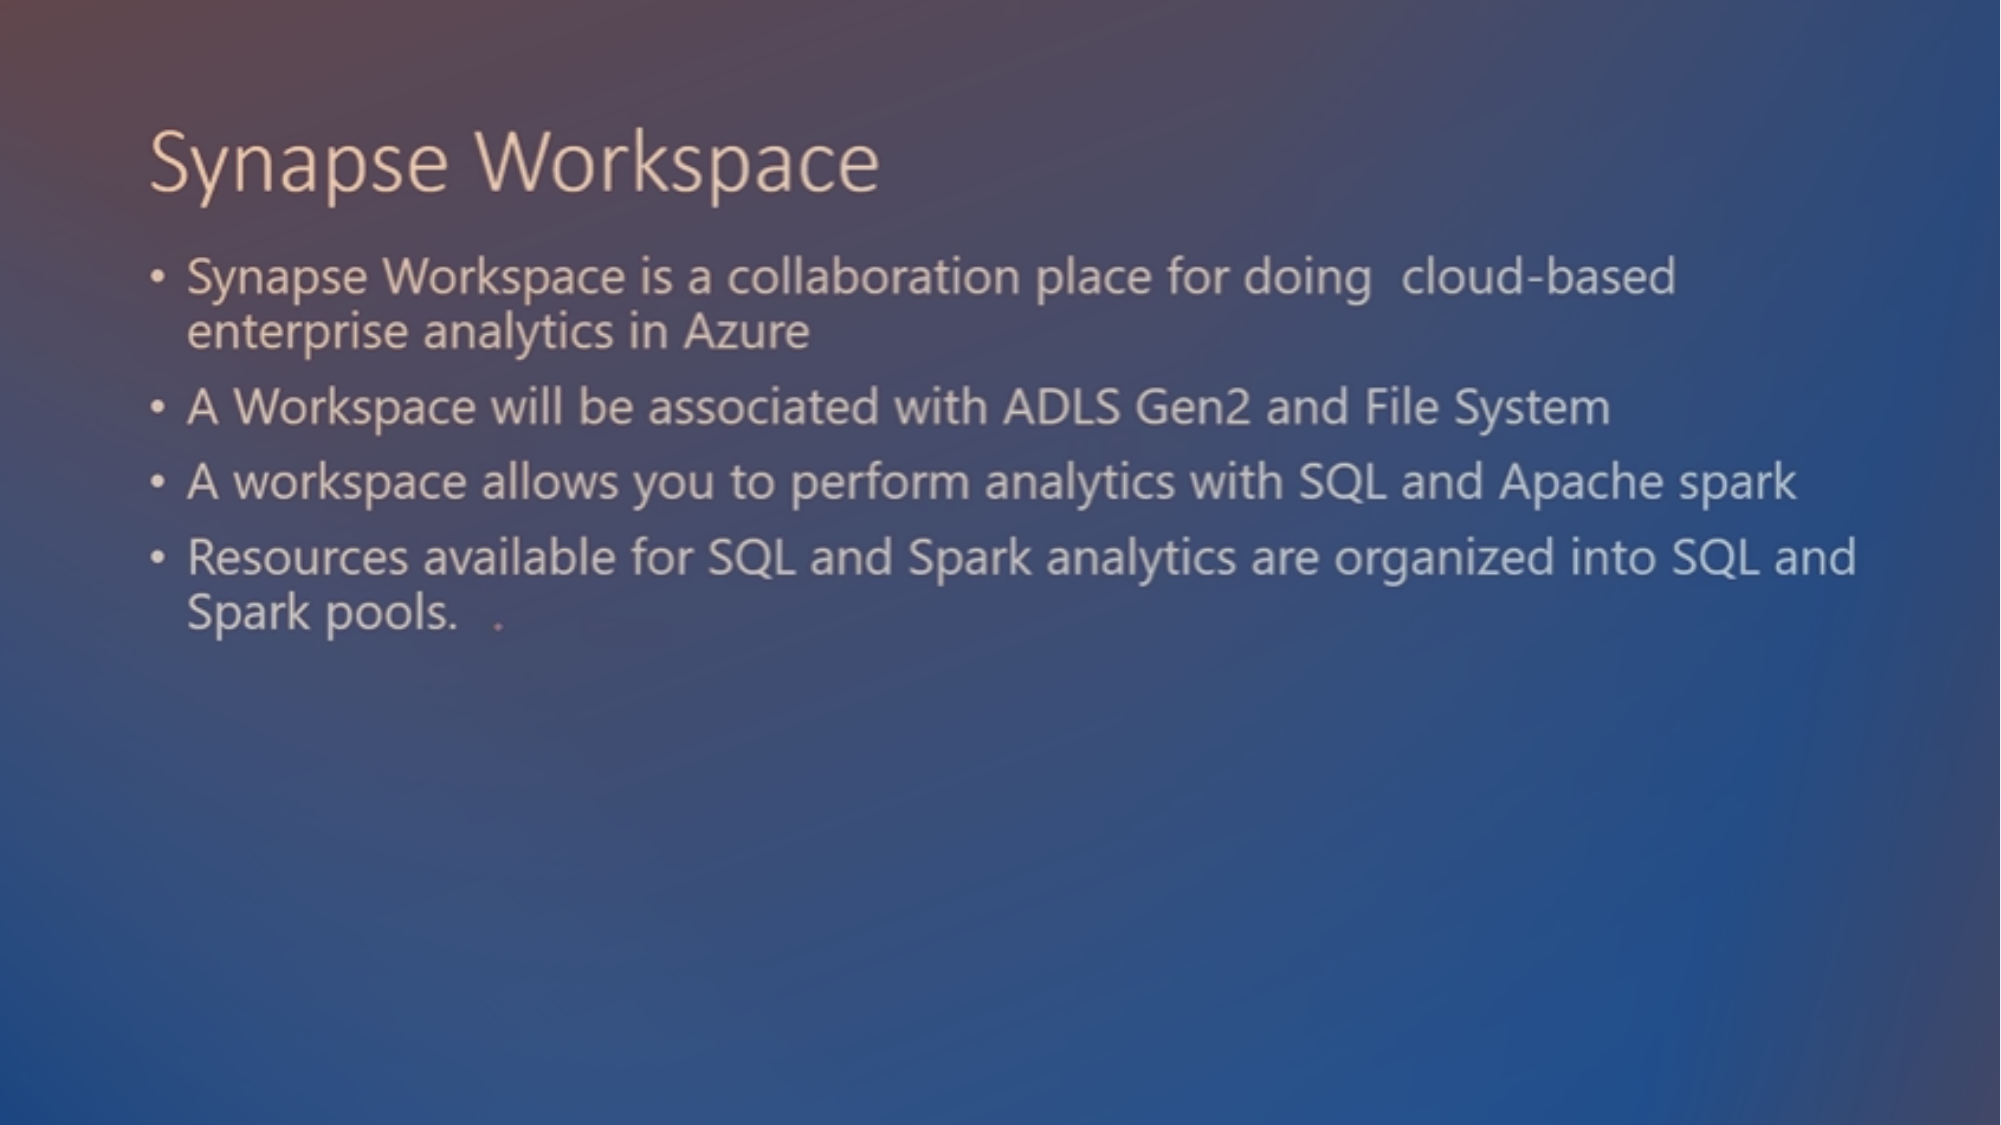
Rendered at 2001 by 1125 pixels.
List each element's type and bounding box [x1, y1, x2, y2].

list [0, 0, 2000, 1125]
